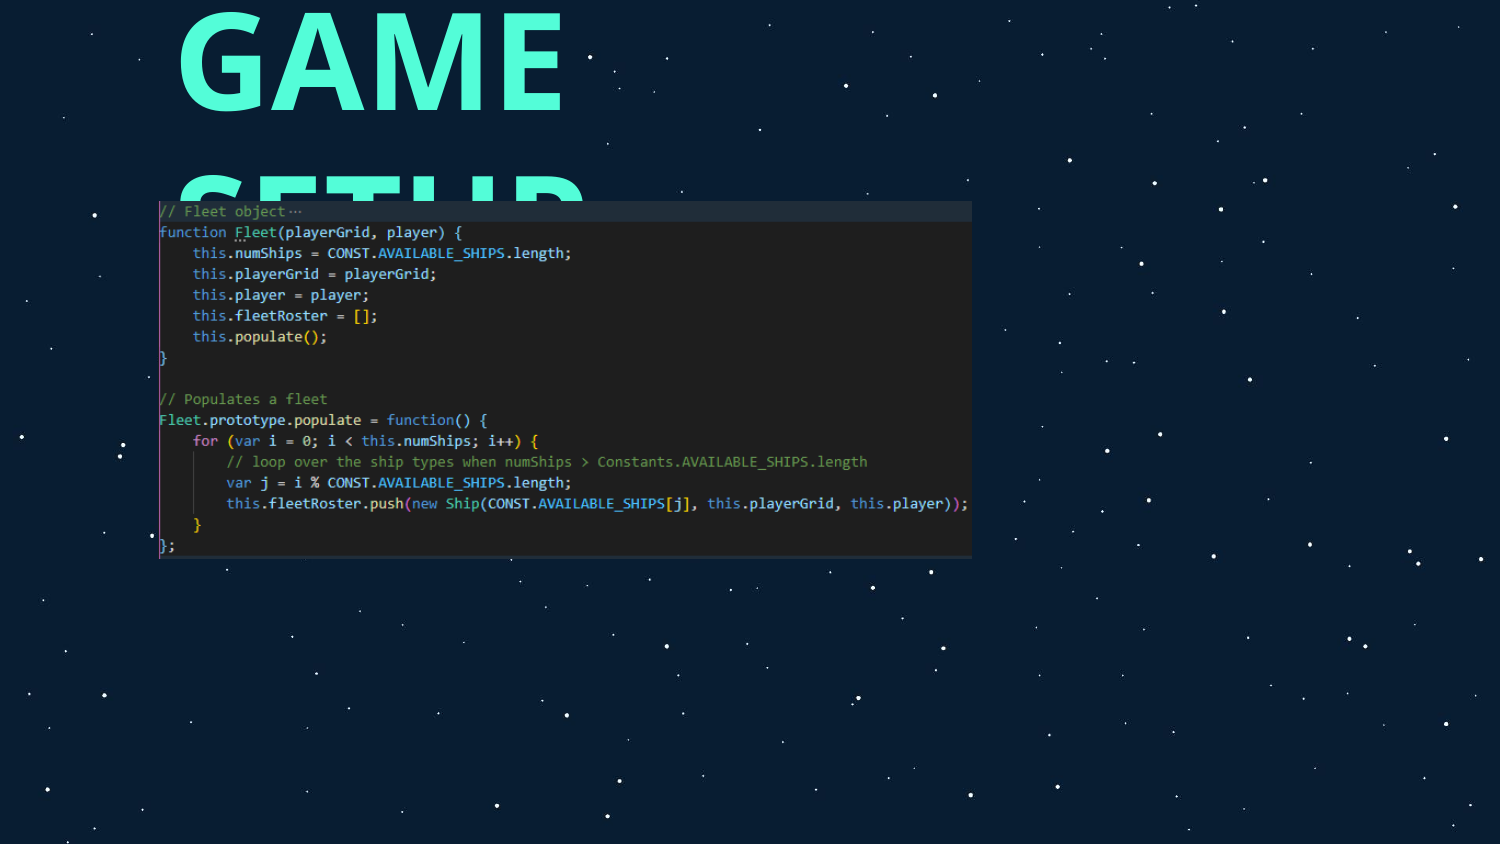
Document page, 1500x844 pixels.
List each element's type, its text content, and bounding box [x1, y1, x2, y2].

picture [0, 0, 1500, 844]
title GAME SETUP [158, 73, 750, 201]
